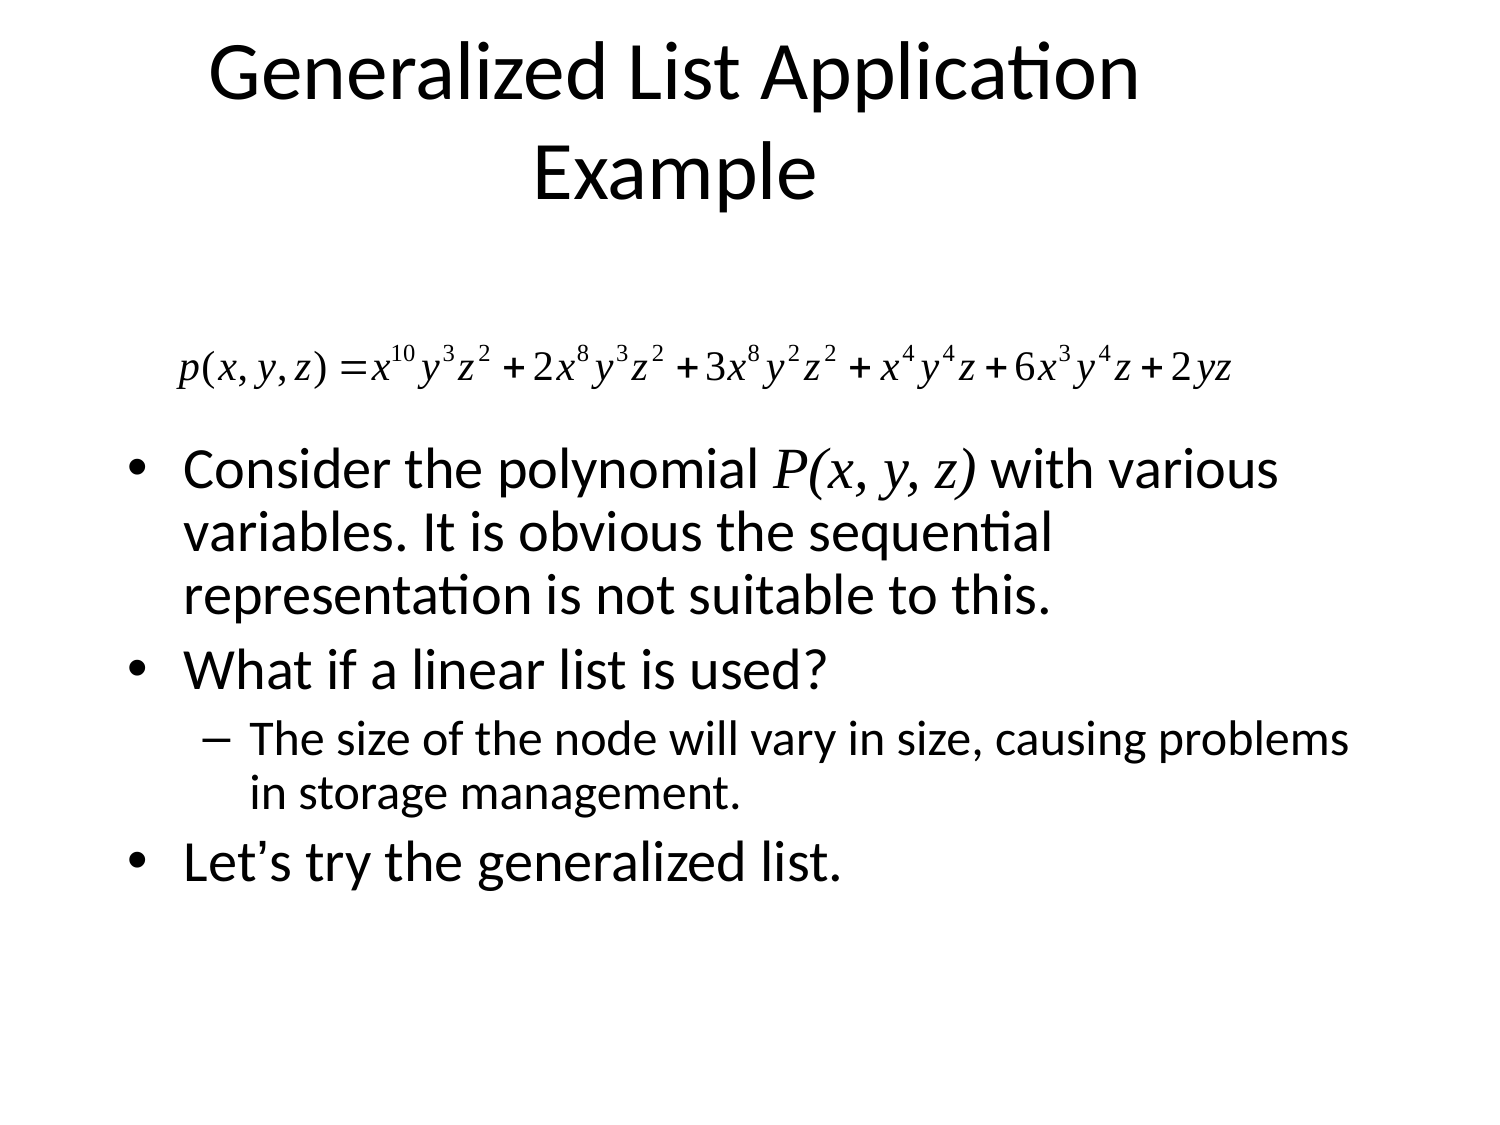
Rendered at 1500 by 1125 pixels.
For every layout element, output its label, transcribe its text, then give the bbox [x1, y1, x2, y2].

title Generalized List Application Example [112, 0, 1240, 232]
list Consider the polynomial P(x, y, z) with various variables. It is obvious the sequential representation is not suitable to this. What if a linear list is used? The size of the node will vary in size, causing problems in storage management. Let’s try the generalized list. [112, 430, 1375, 977]
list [166, 334, 1240, 398]
